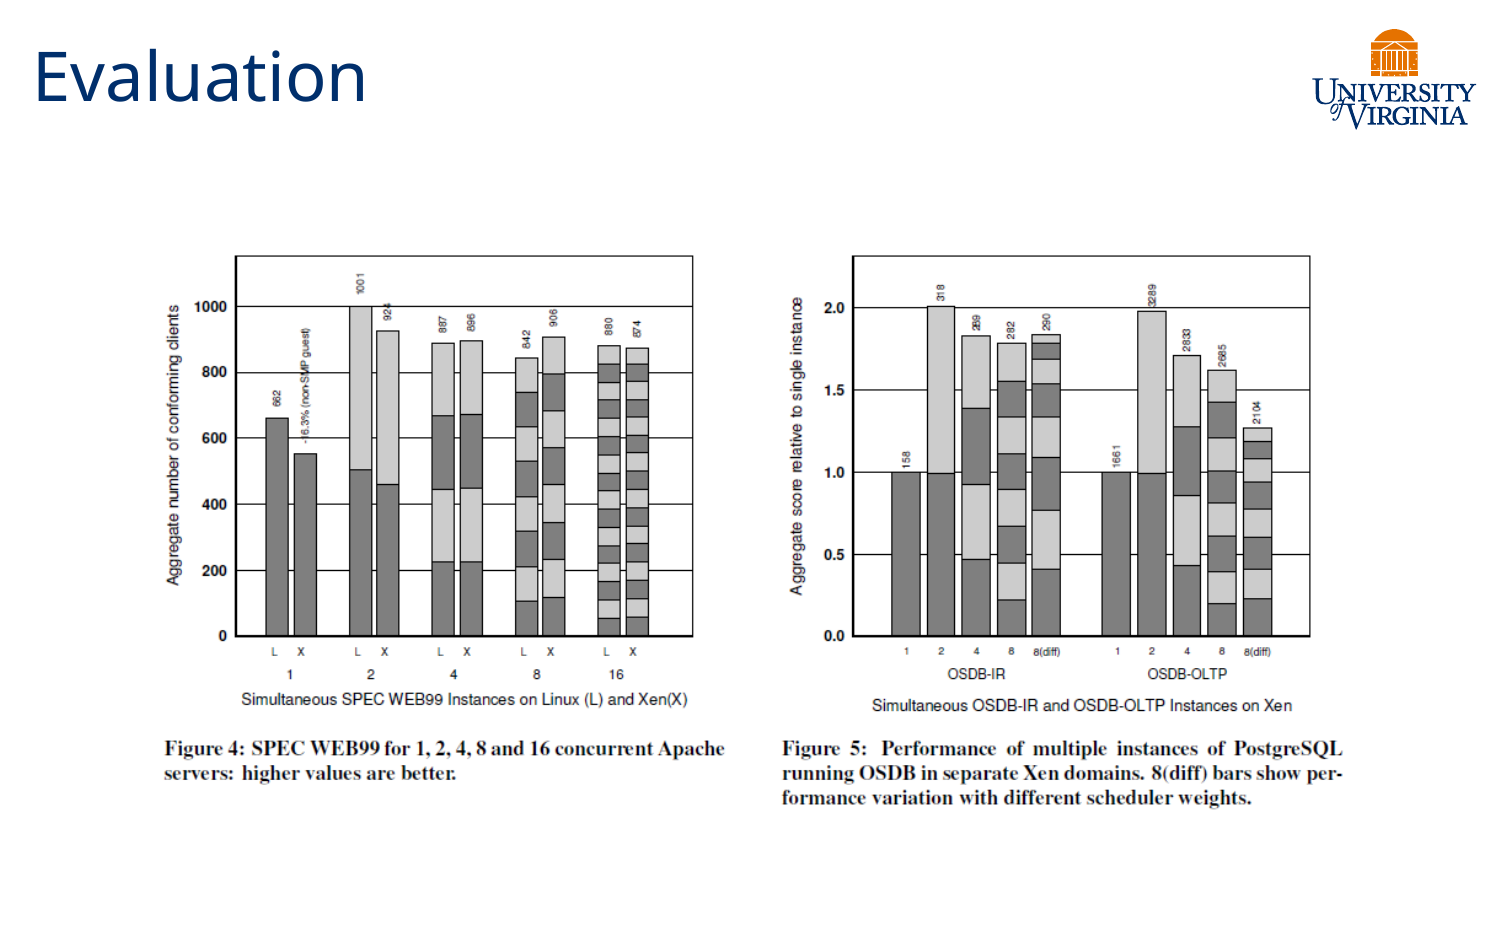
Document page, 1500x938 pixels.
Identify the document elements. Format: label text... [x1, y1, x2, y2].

picture [134, 231, 1361, 824]
title Evaluation [17, 14, 1297, 145]
